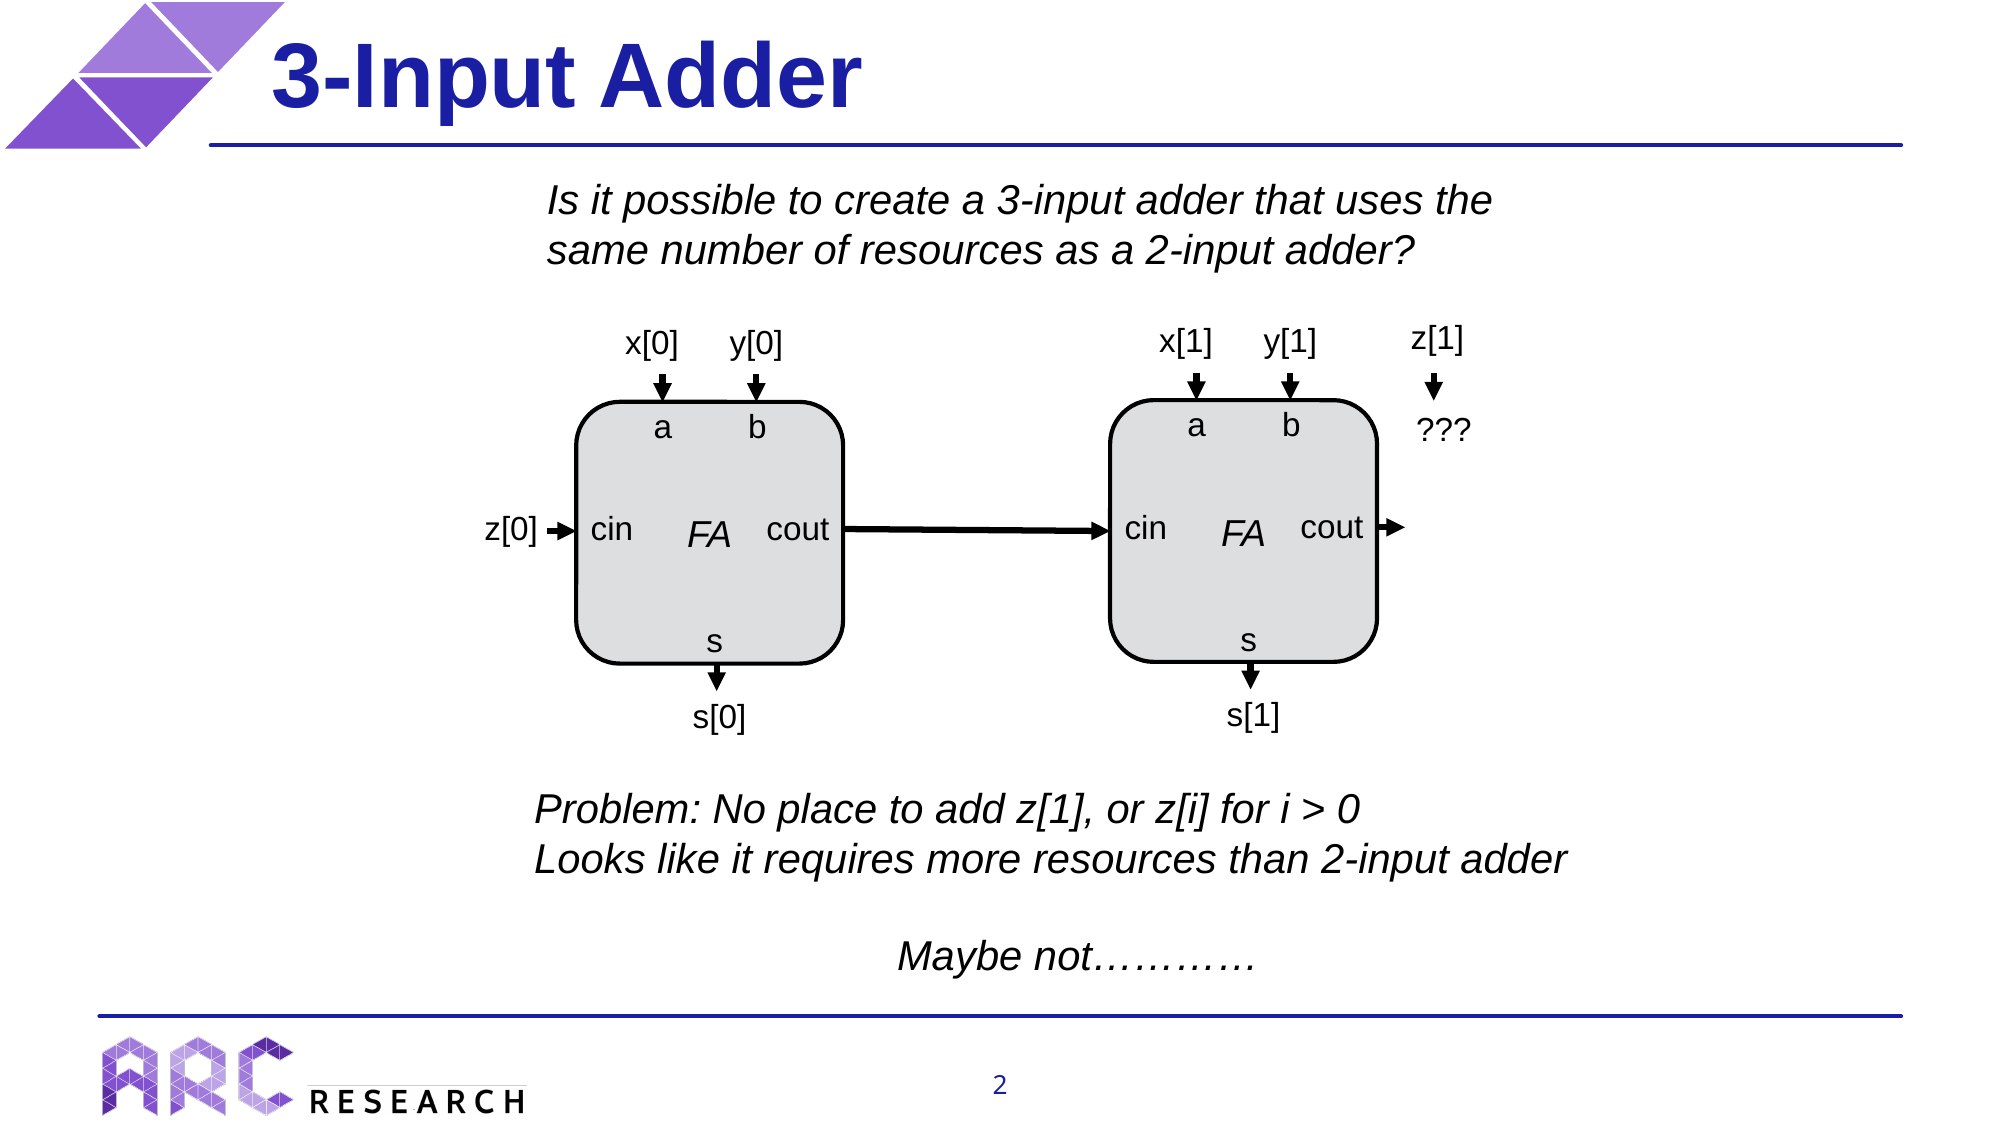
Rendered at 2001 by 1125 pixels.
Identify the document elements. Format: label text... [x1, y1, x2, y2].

text_box Maybe not………… [888, 920, 1857, 987]
text_box z[1] [1402, 307, 1639, 365]
text_box y[0] [721, 312, 823, 370]
text_box s[0] [684, 687, 786, 744]
text_box cout [758, 498, 839, 556]
text_box Is it possible to create a 3-input adder that uses the same number of resources as a 2-input adder? [538, 164, 1507, 282]
text_box FA [1110, 400, 1378, 662]
text_box x[0] [616, 312, 719, 370]
text_box s [1232, 609, 1334, 666]
picture [307, 1083, 527, 1116]
text_box ??? [1407, 399, 1645, 457]
text_box FA [576, 401, 844, 664]
text_box x[1] [1150, 311, 1253, 368]
picture [99, 1036, 296, 1119]
text_box cout [1292, 497, 1373, 554]
text_box b [1273, 394, 1303, 452]
text_box cin [1116, 497, 1198, 554]
text_box y[1] [1255, 311, 1357, 368]
text_box z[0] [476, 498, 578, 556]
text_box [841, 528, 1111, 532]
slide_number 2 [992, 1067, 1008, 1101]
text_box a [645, 396, 675, 453]
text_box s [698, 611, 800, 668]
text_box a [1179, 394, 1209, 452]
text_box b [739, 396, 769, 453]
text_box s[1] [1218, 685, 1320, 742]
text_box Problem: No place to add z[1], or z[i] for i > 0 Looks like it requires more resources than 2-input adder [525, 773, 1601, 890]
text_box cin [582, 499, 664, 556]
title 3-Input Adder [249, 0, 1796, 143]
